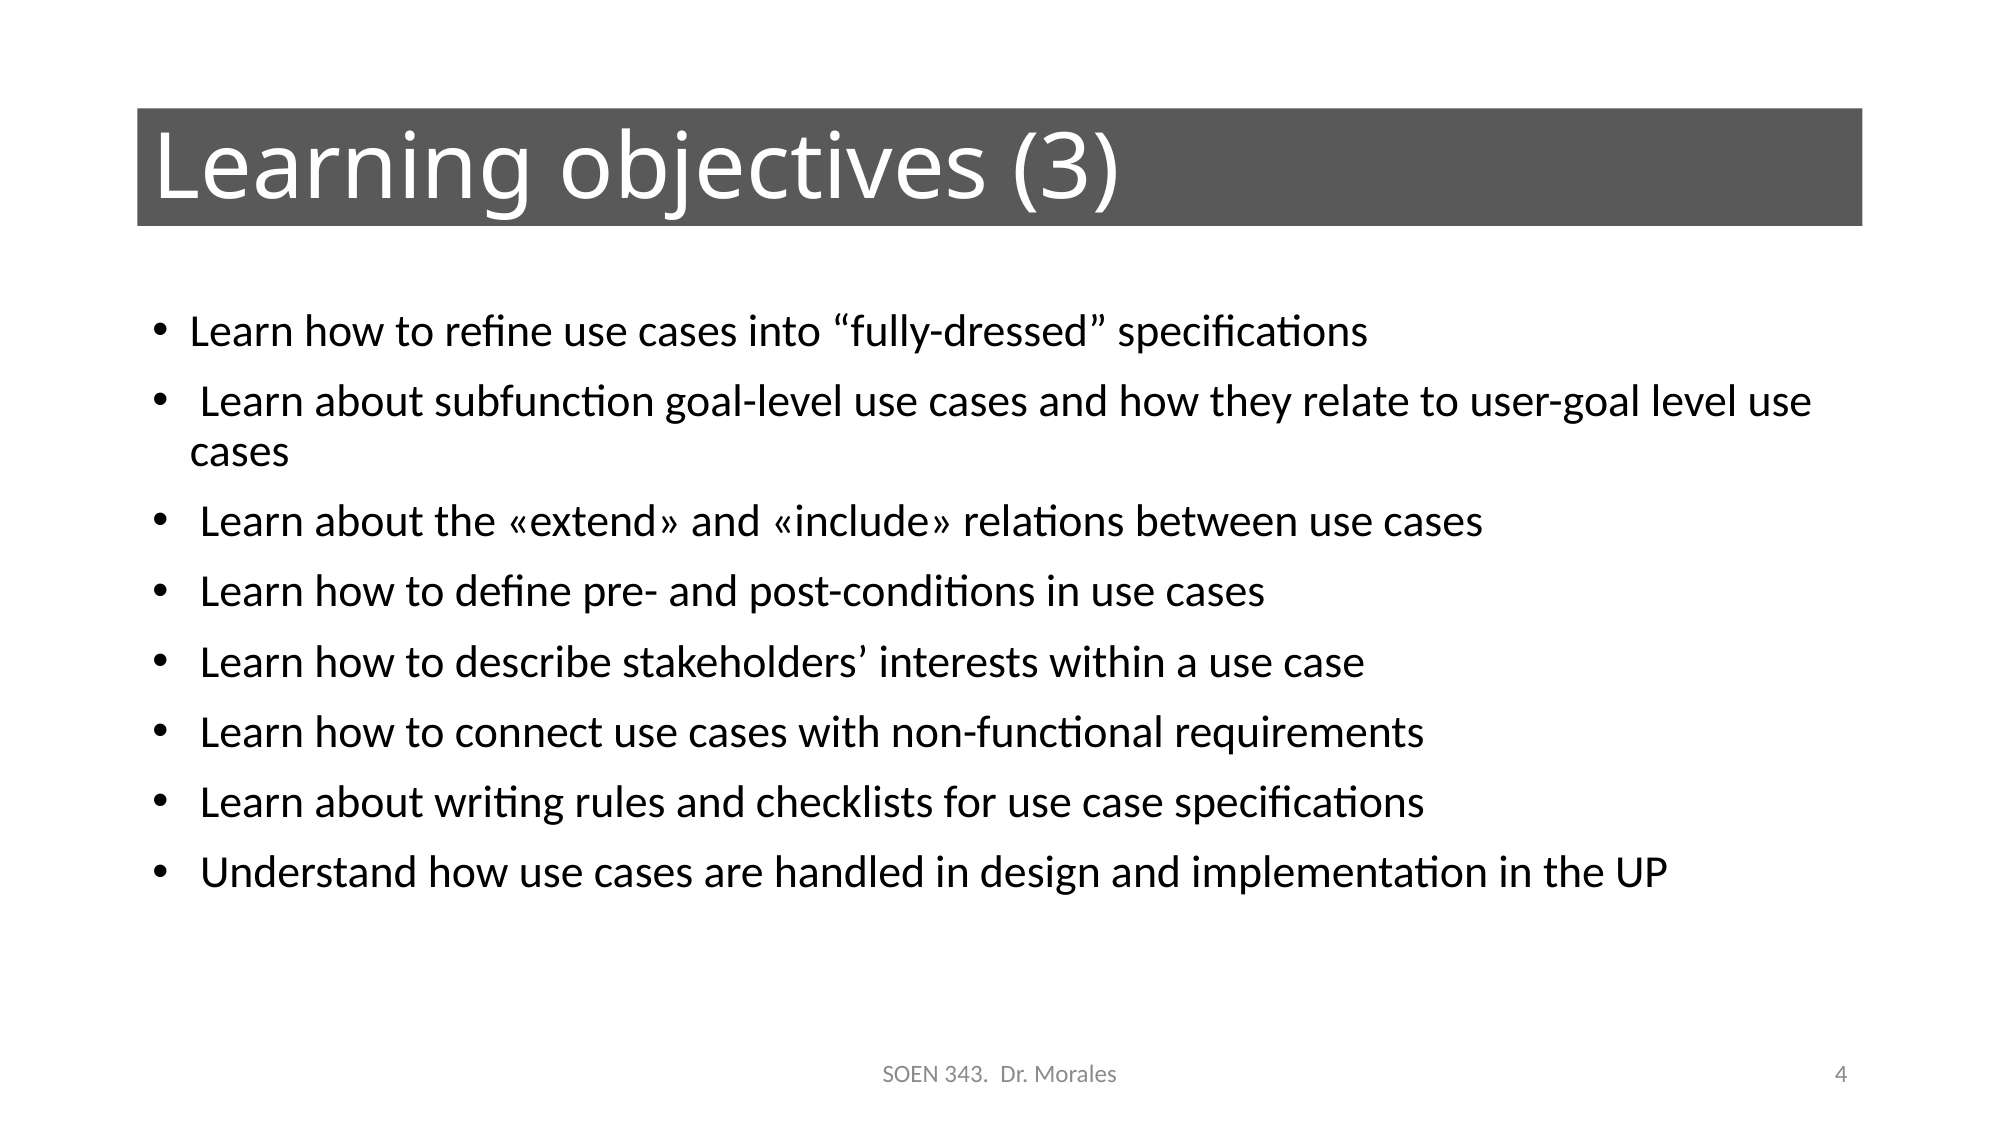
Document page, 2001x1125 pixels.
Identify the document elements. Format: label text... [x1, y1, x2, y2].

footer SOEN 343. Dr. Morales [662, 1042, 1338, 1103]
title Learning objectives (3) [137, 59, 1863, 278]
slide_number 4 [1412, 1042, 1863, 1103]
list Learn how to refine use cases into “fully-dressed” specifications Learn about subfunction goal-level use cases and how they relate to user-goal level use cases Learn about the «extend» and «include» relations between use cases Learn how to define pre- and post-conditions in use cases Learn how to describe stakeholders’ interests within a use case Learn how to connect use cases with non-functional requirements Learn about writing rules and checklists for use case specifications Understand how use cases are handled in design and implementation in the UP [137, 299, 1863, 1014]
